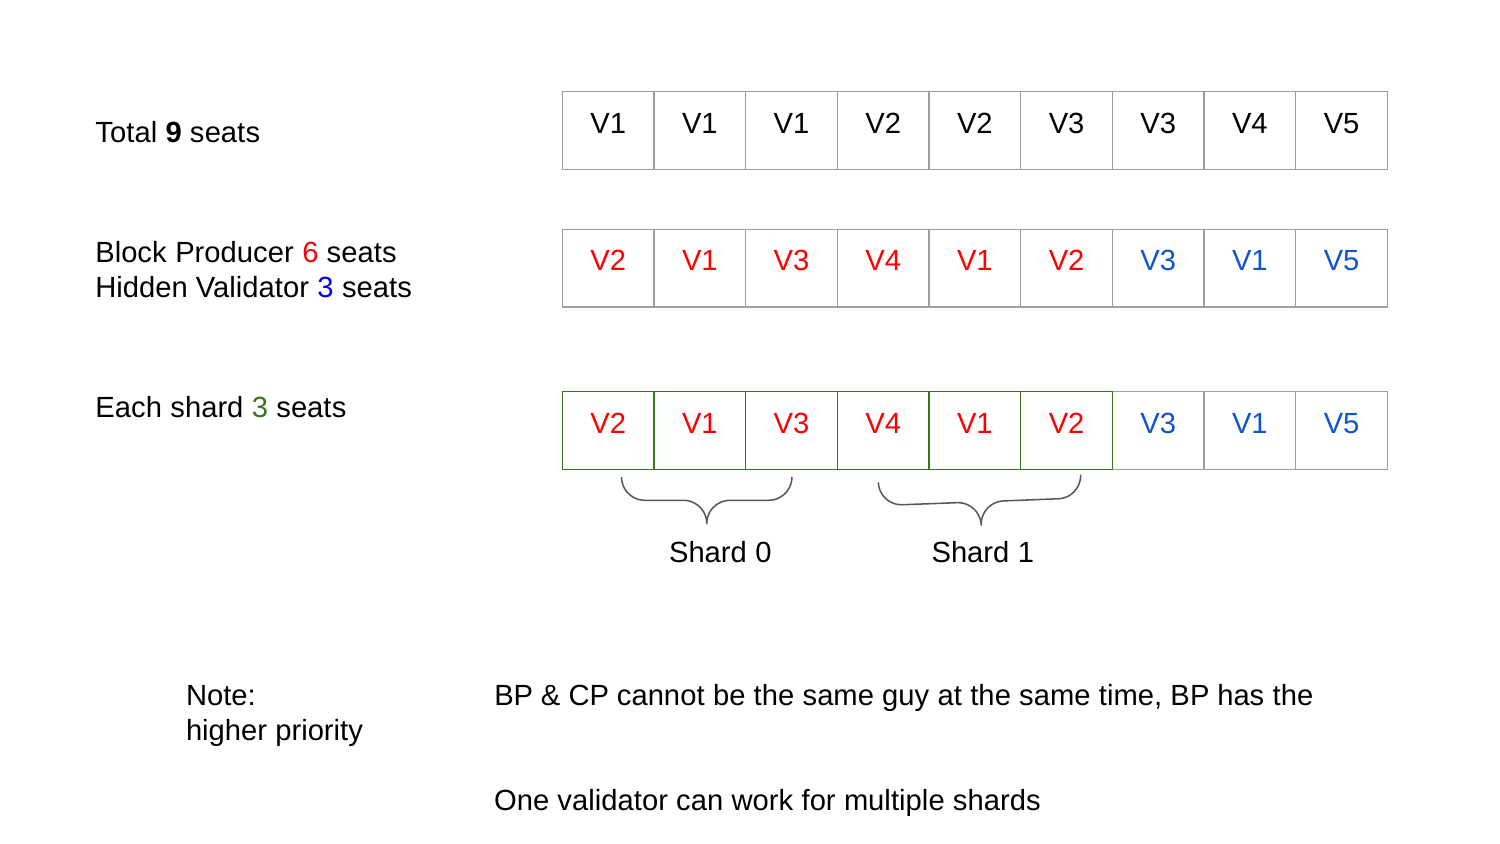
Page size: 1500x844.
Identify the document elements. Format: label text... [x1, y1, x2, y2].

table_header V5 [1296, 392, 1387, 469]
table_header V2 [930, 92, 1020, 169]
table_header V1 [655, 92, 745, 169]
text_box [878, 474, 1081, 518]
table_header V2 [1021, 230, 1112, 306]
table_header V1 [930, 230, 1020, 306]
table_header V1 [655, 230, 745, 306]
text_box [621, 476, 792, 518]
table_header V1 [746, 92, 837, 169]
table_header V3 [1113, 230, 1203, 306]
table_header V3 [1021, 92, 1112, 169]
text_box Total 9 seats Block Producer 6 seats Hidden Validator 3 seats Each shard 3 seats [80, 98, 515, 209]
table_header V3 [746, 230, 837, 306]
text_box Shard 0 [654, 518, 835, 566]
table_header V1 [1205, 392, 1295, 469]
table_header V1 [930, 392, 1020, 469]
table_header V1 [563, 92, 653, 169]
text_box Note: BP & CP cannot be the same guy at the same time, BP has the higher priority One validator can work for multiple shards [170, 661, 1373, 768]
table_header V4 [838, 230, 928, 306]
table_header V3 [1113, 392, 1203, 469]
table_header V2 [563, 230, 653, 306]
table_header V1 [1205, 230, 1295, 306]
table_header V2 [1021, 392, 1112, 469]
table_header V1 [655, 392, 745, 469]
table_header V3 [1113, 92, 1203, 169]
table_header V5 [1296, 92, 1387, 169]
table_header V2 [838, 92, 928, 169]
table_header V3 [746, 392, 837, 469]
table_header V4 [838, 392, 928, 469]
table_header V4 [1205, 92, 1295, 169]
text_box Shard 1 [916, 518, 1097, 566]
table_header V5 [1296, 230, 1387, 306]
table_header V2 [563, 392, 653, 469]
